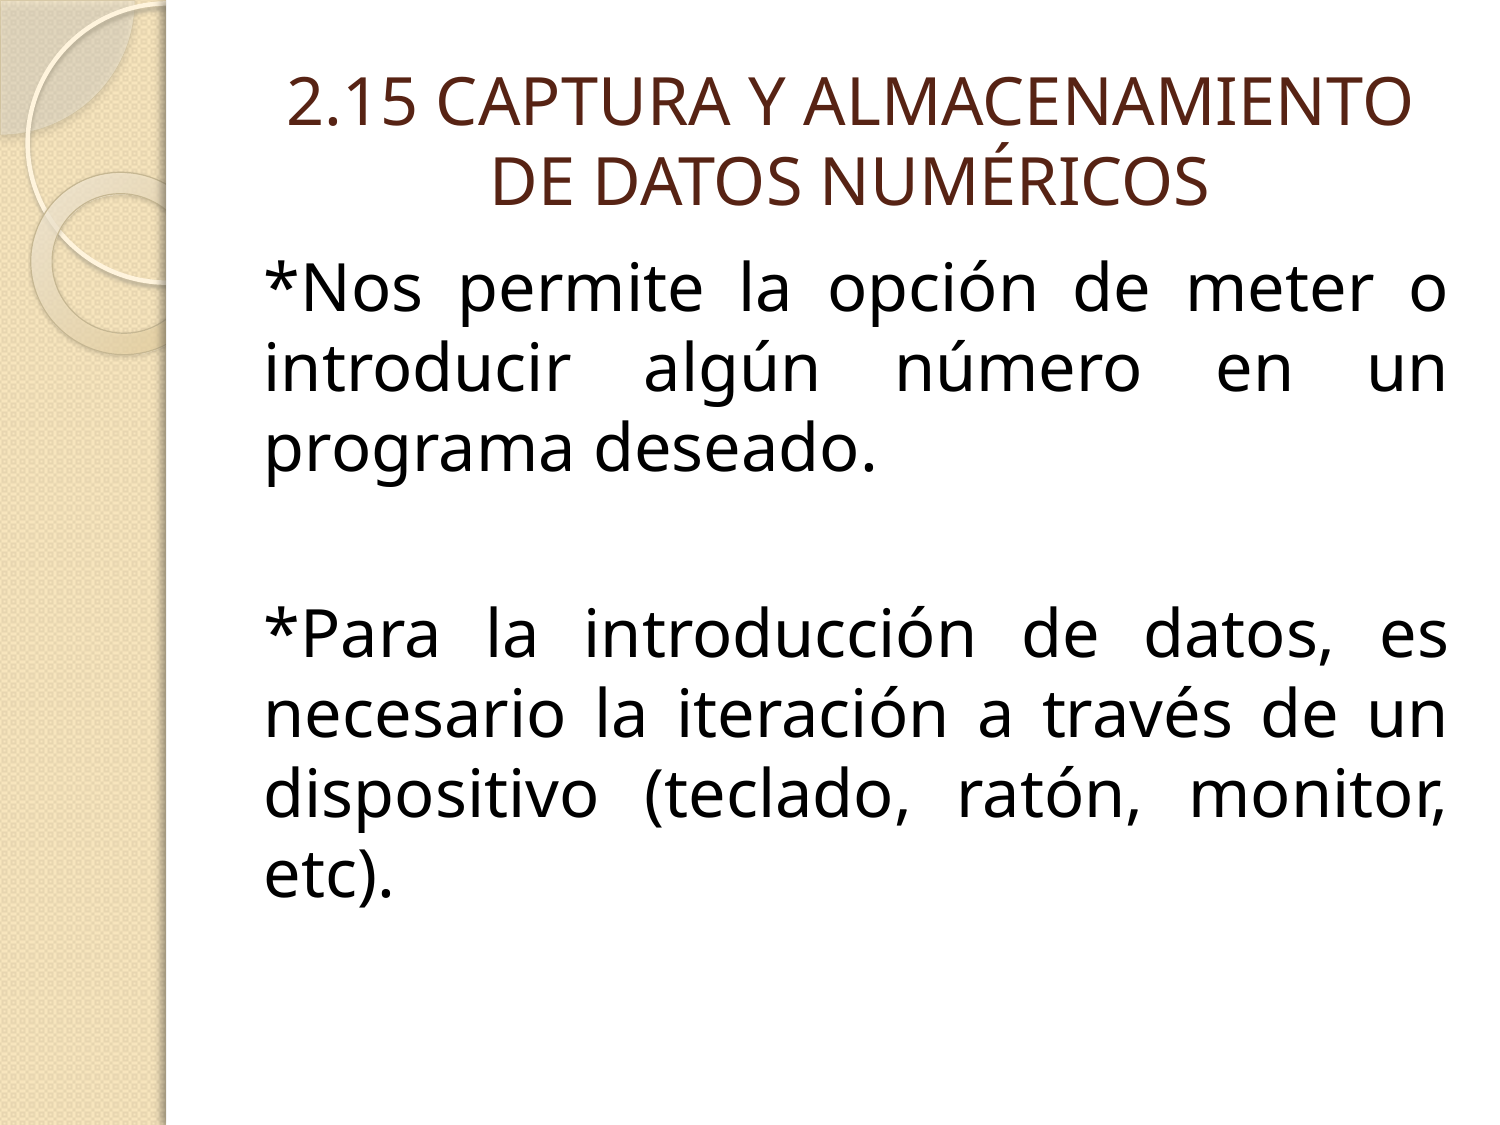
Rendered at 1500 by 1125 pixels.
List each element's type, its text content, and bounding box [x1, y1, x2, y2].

list *Nos permite la opción de meter o introducir algún número en un programa deseado. *Para la introducción de datos, es necesario la iteración a través de un dispositivo (teclado, ratón, monitor, etc). [235, 237, 1466, 1025]
title 2.15 Captura y almacenamiento de datos numéricos [235, 45, 1466, 233]
